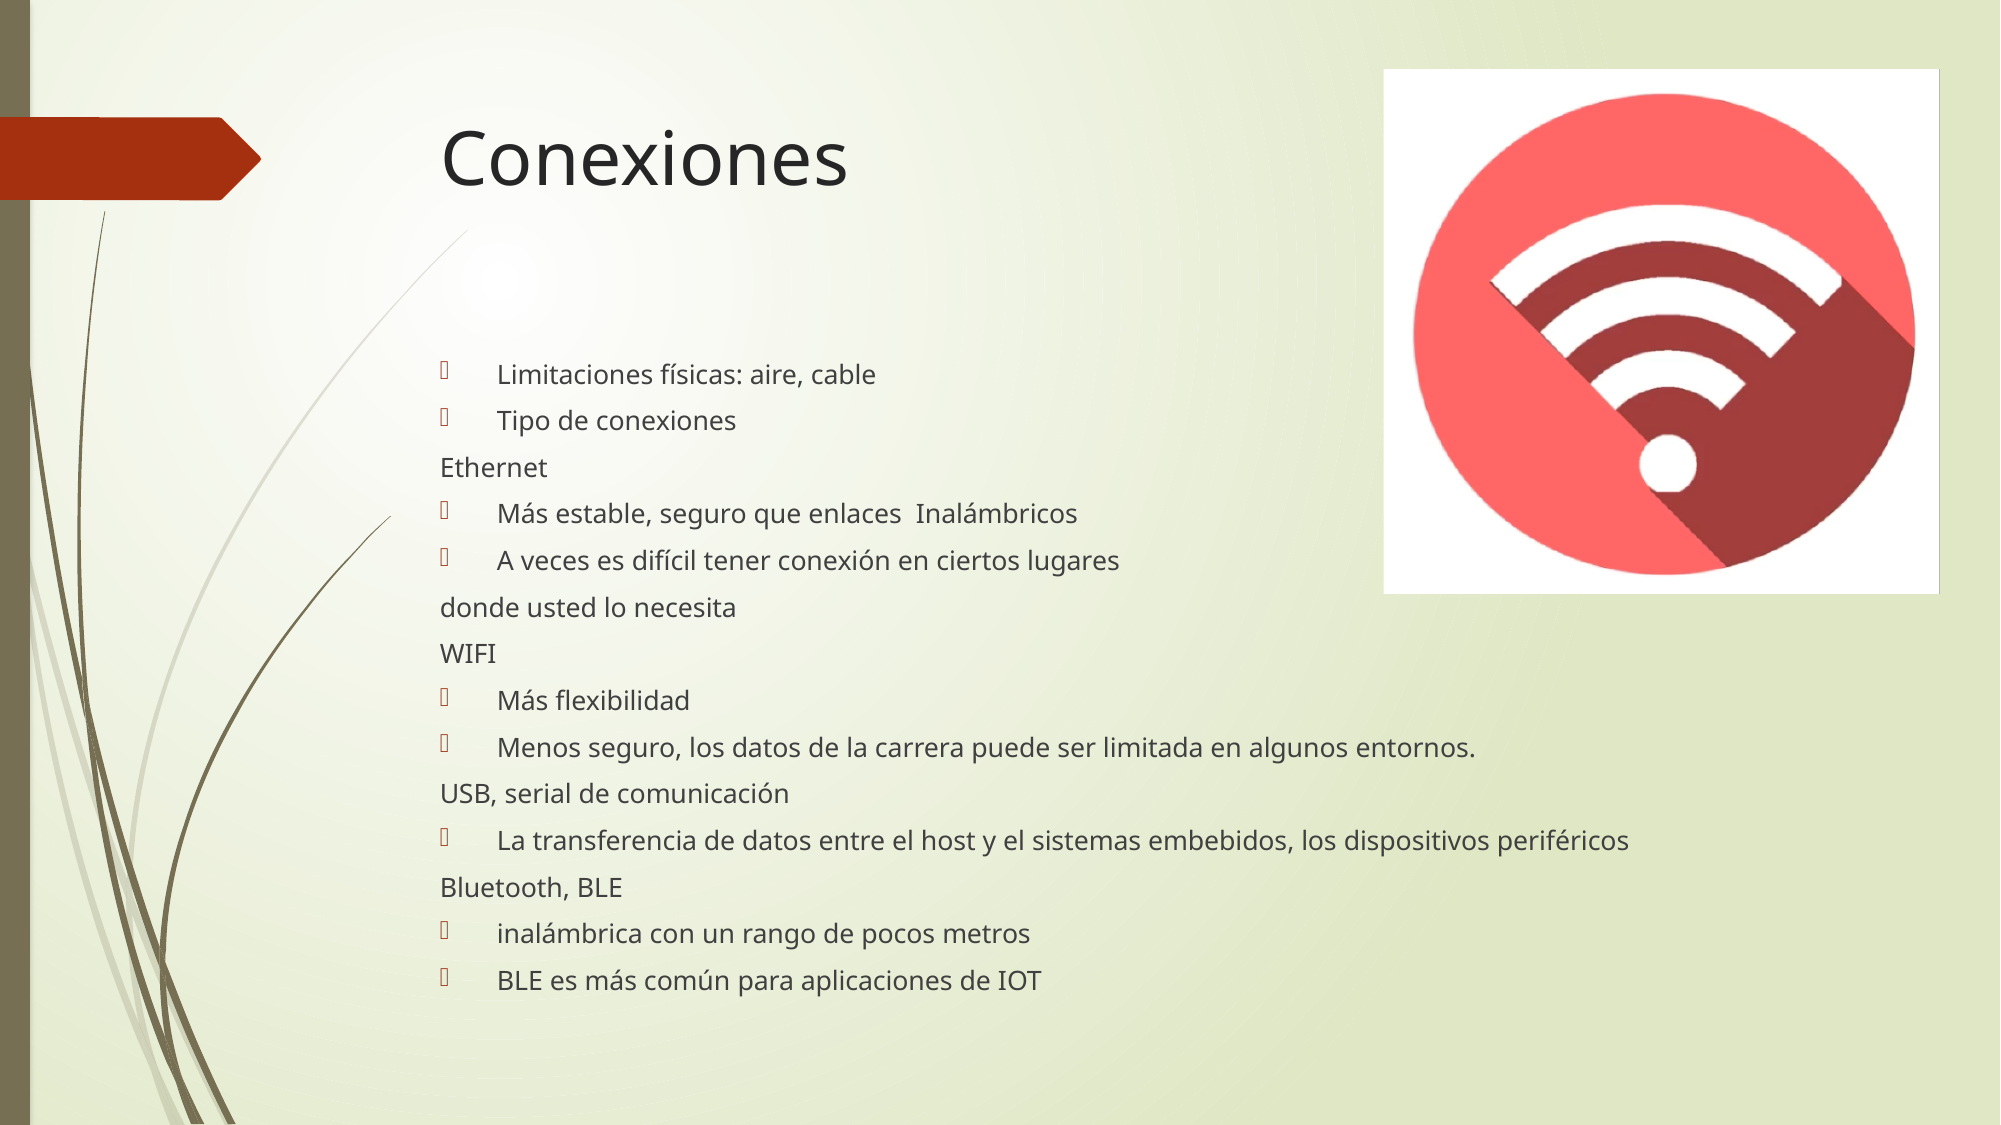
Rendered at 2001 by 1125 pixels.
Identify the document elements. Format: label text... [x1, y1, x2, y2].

picture [1383, 69, 1940, 594]
title Conexiones [425, 102, 1378, 313]
list Limitaciones físicas: aire, cable Tipo de conexiones Ethernet Más estable, seguro que enlaces Inalámbricos A veces es difícil tener conexión en ciertos lugares donde usted lo necesita WIFI Más flexibilidad Menos seguro, los datos de la carrera puede ser limitada en algunos entornos. USB, serial de comunicación La transferencia de datos entre el host y el sistemas embebidos, los dispositivos periféricos Bluetooth, BLE inalámbrica con un rango de pocos metros BLE es más común para aplicaciones de IOT [424, 350, 1888, 1012]
